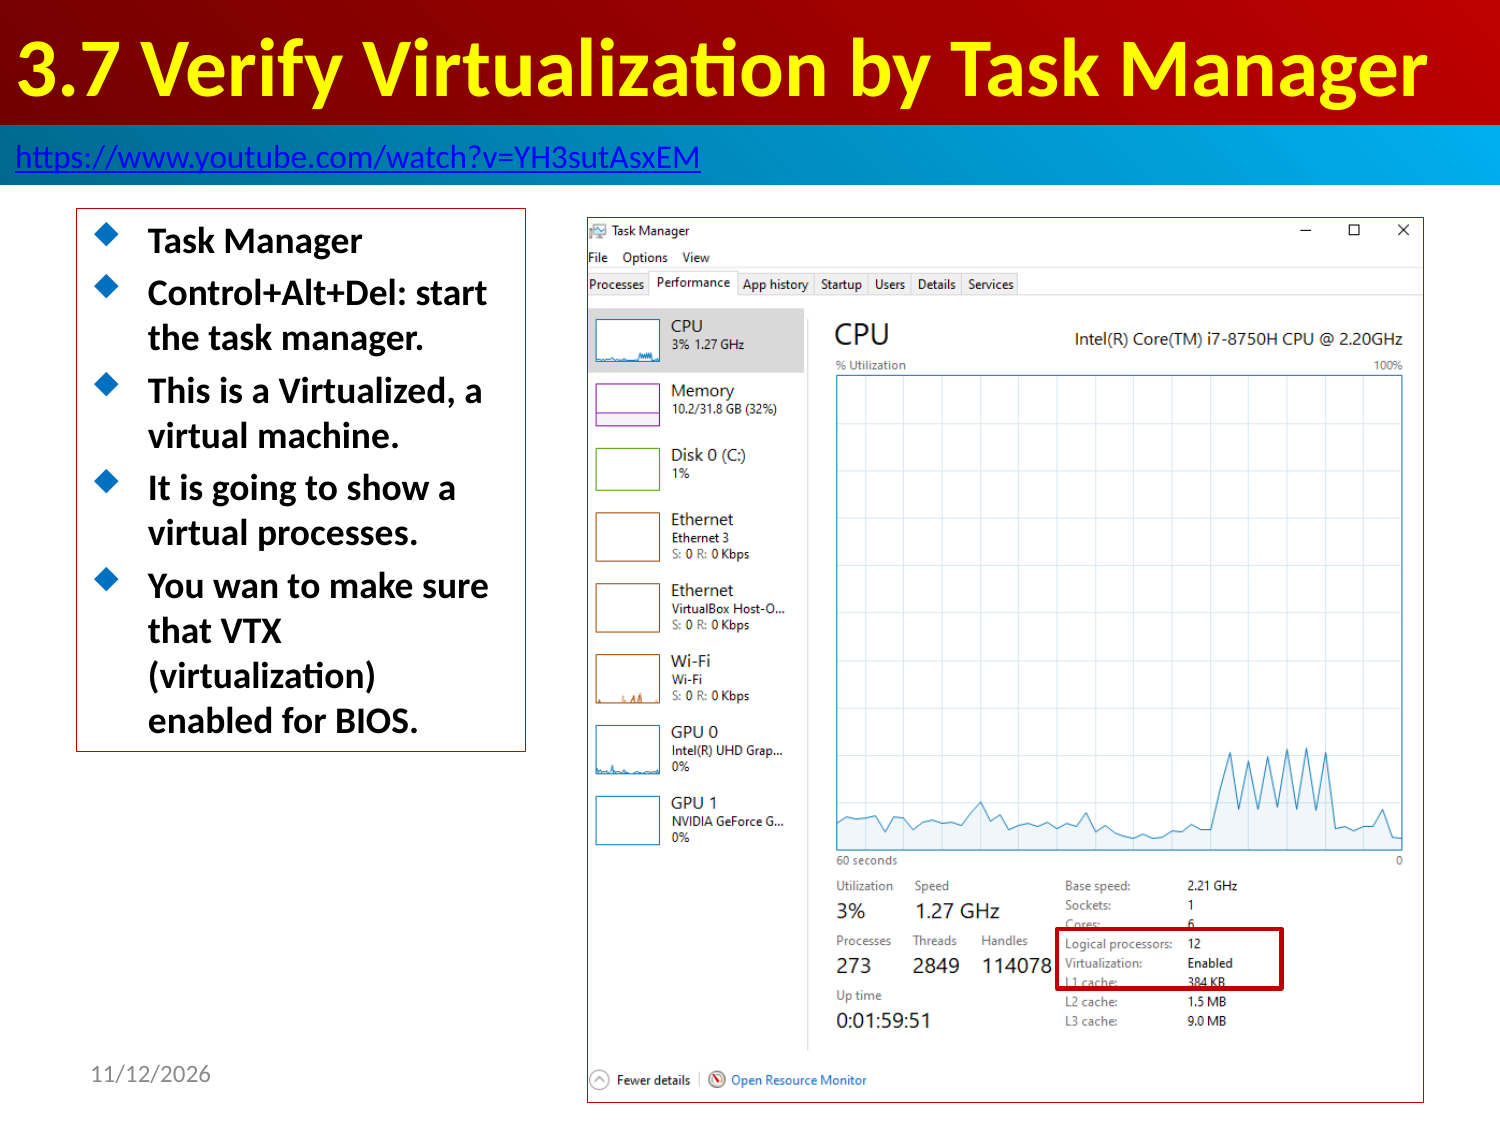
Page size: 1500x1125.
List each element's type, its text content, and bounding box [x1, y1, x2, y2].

text_box https://www.youtube.com/watch?v=YH3sutAsxEM [0, 125, 1500, 185]
subtitle Task Manager Control+Alt+Del: start the task manager. This is a Virtualized, a virtual machine. It is going to show a virtual processes. You wan to make sure that VTX (virtualization) enabled for BIOS. [76, 208, 526, 752]
picture [587, 217, 1424, 1103]
title 3.7 Verify Virtualization by Task Manager [0, 0, 1500, 125]
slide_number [75, 1042, 425, 1103]
